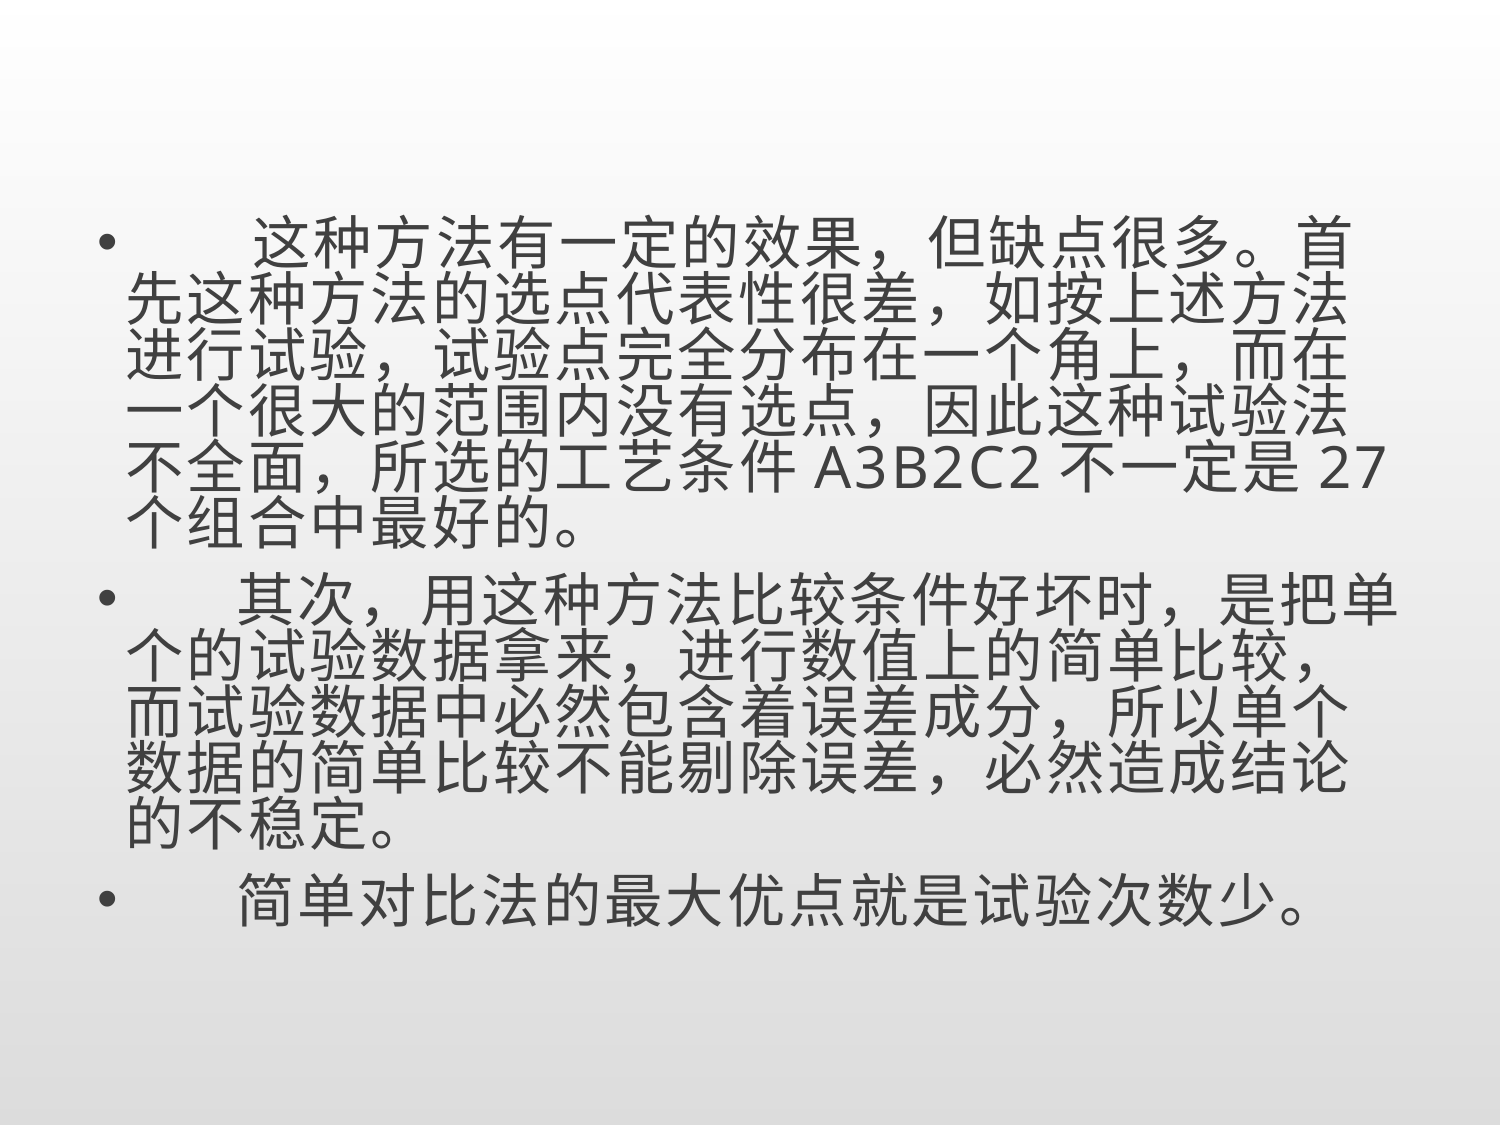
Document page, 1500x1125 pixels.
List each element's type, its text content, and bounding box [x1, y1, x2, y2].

list 这种方法有一定的效果，但缺点很多。首先这种方法的选点代表性很差，如按上述方法进行试验，试验点完全分布在一个角上，而在一个很大的范围内没有选点，因此这种试验法不全面，所选的工艺条件A3B2C2不一定是27个组合中最好的。 其次，用这种方法比较条件好坏时，是把单个的试验数据拿来，进行数值上的简单比较，而试验数据中必然包含着误差成分，所以单个数据的简单比较不能剔除误差，必然造成结论的不稳定。 简单对比法的最大优点就是试验次数少。 [81, 212, 1418, 1040]
